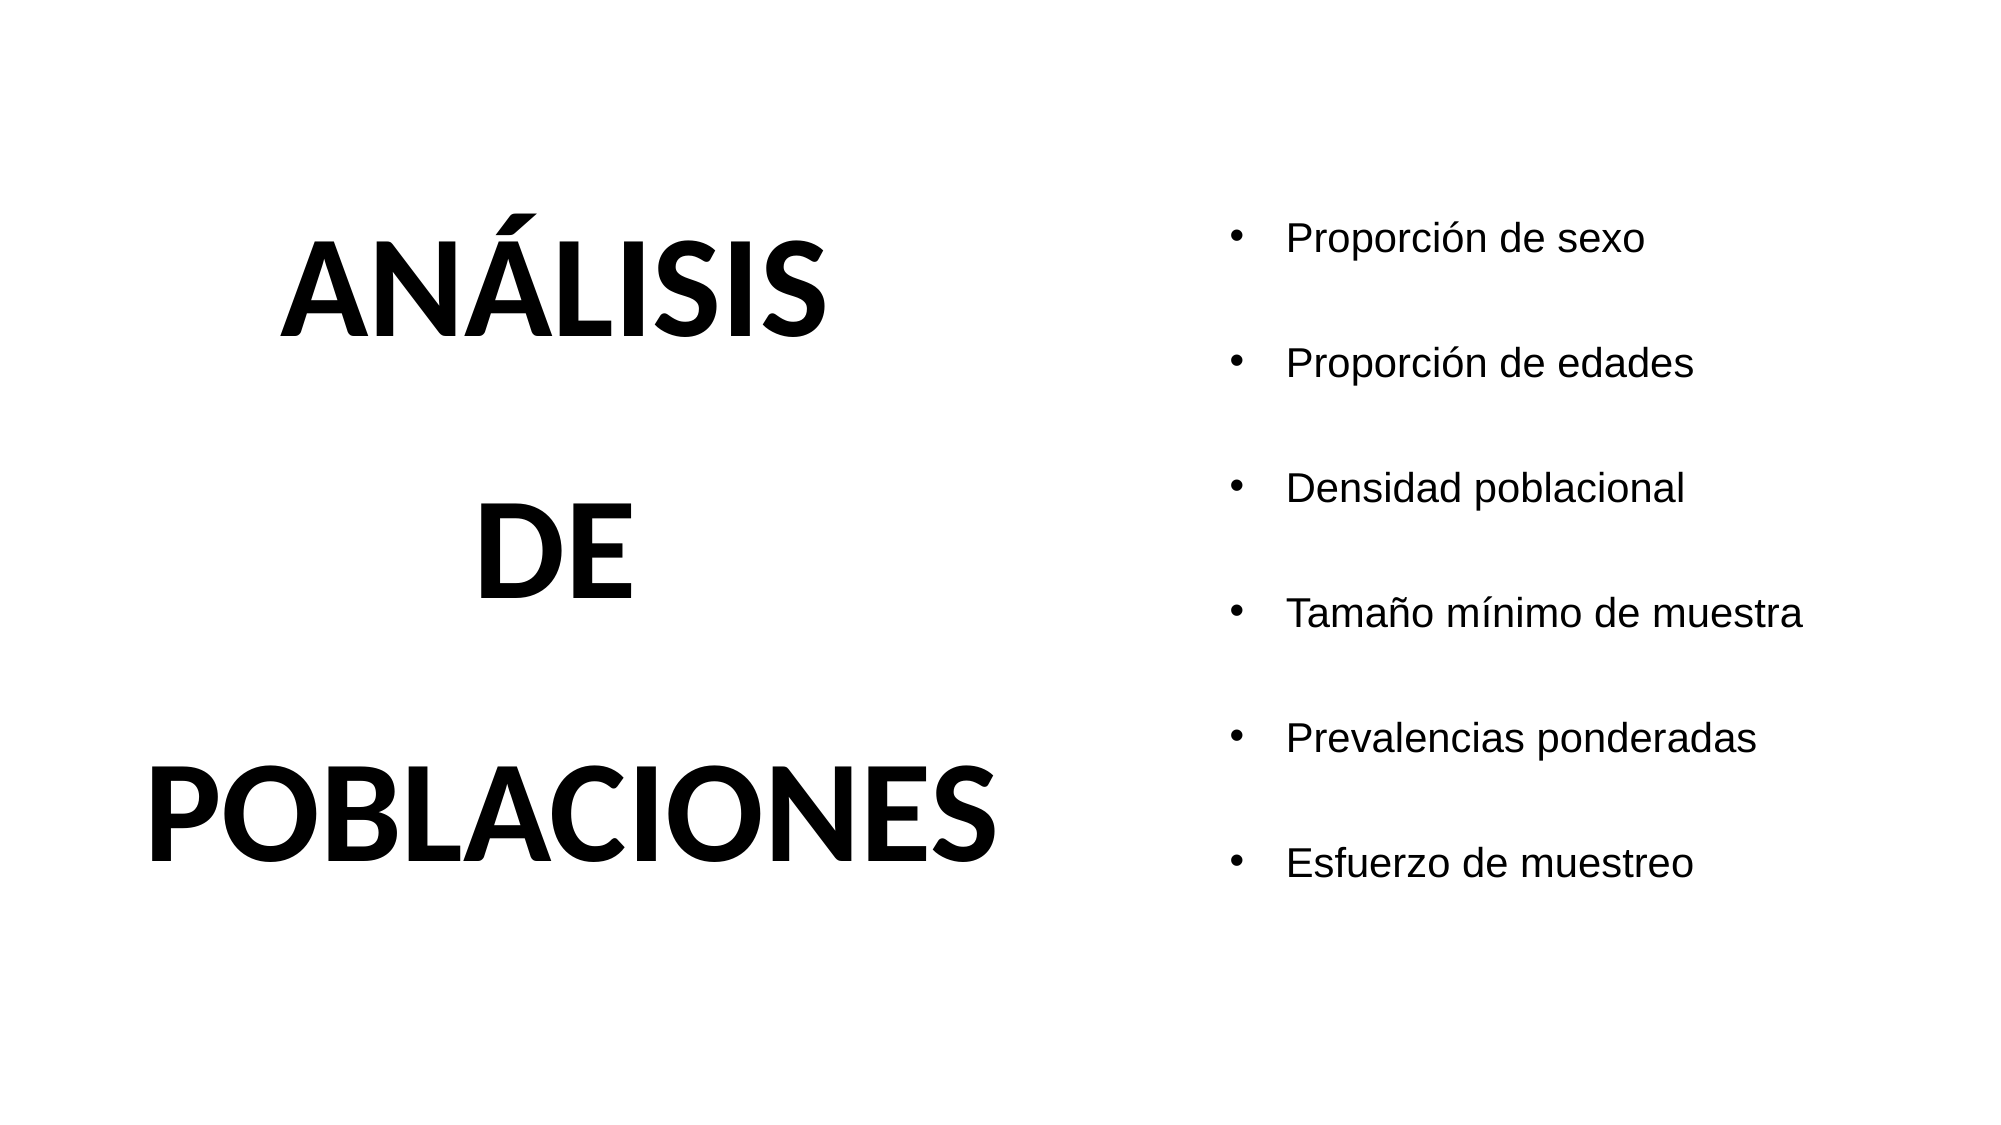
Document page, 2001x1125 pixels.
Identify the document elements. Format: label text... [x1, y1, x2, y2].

text_box ANÁLISIS DE POBLACIONES [99, 95, 1044, 898]
text_box Proporción de sexo Proporción de edades Densidad poblacional Tamaño mínimo de muestra Prevalencias ponderadas Esfuerzo de muestreo [1214, 127, 1936, 893]
